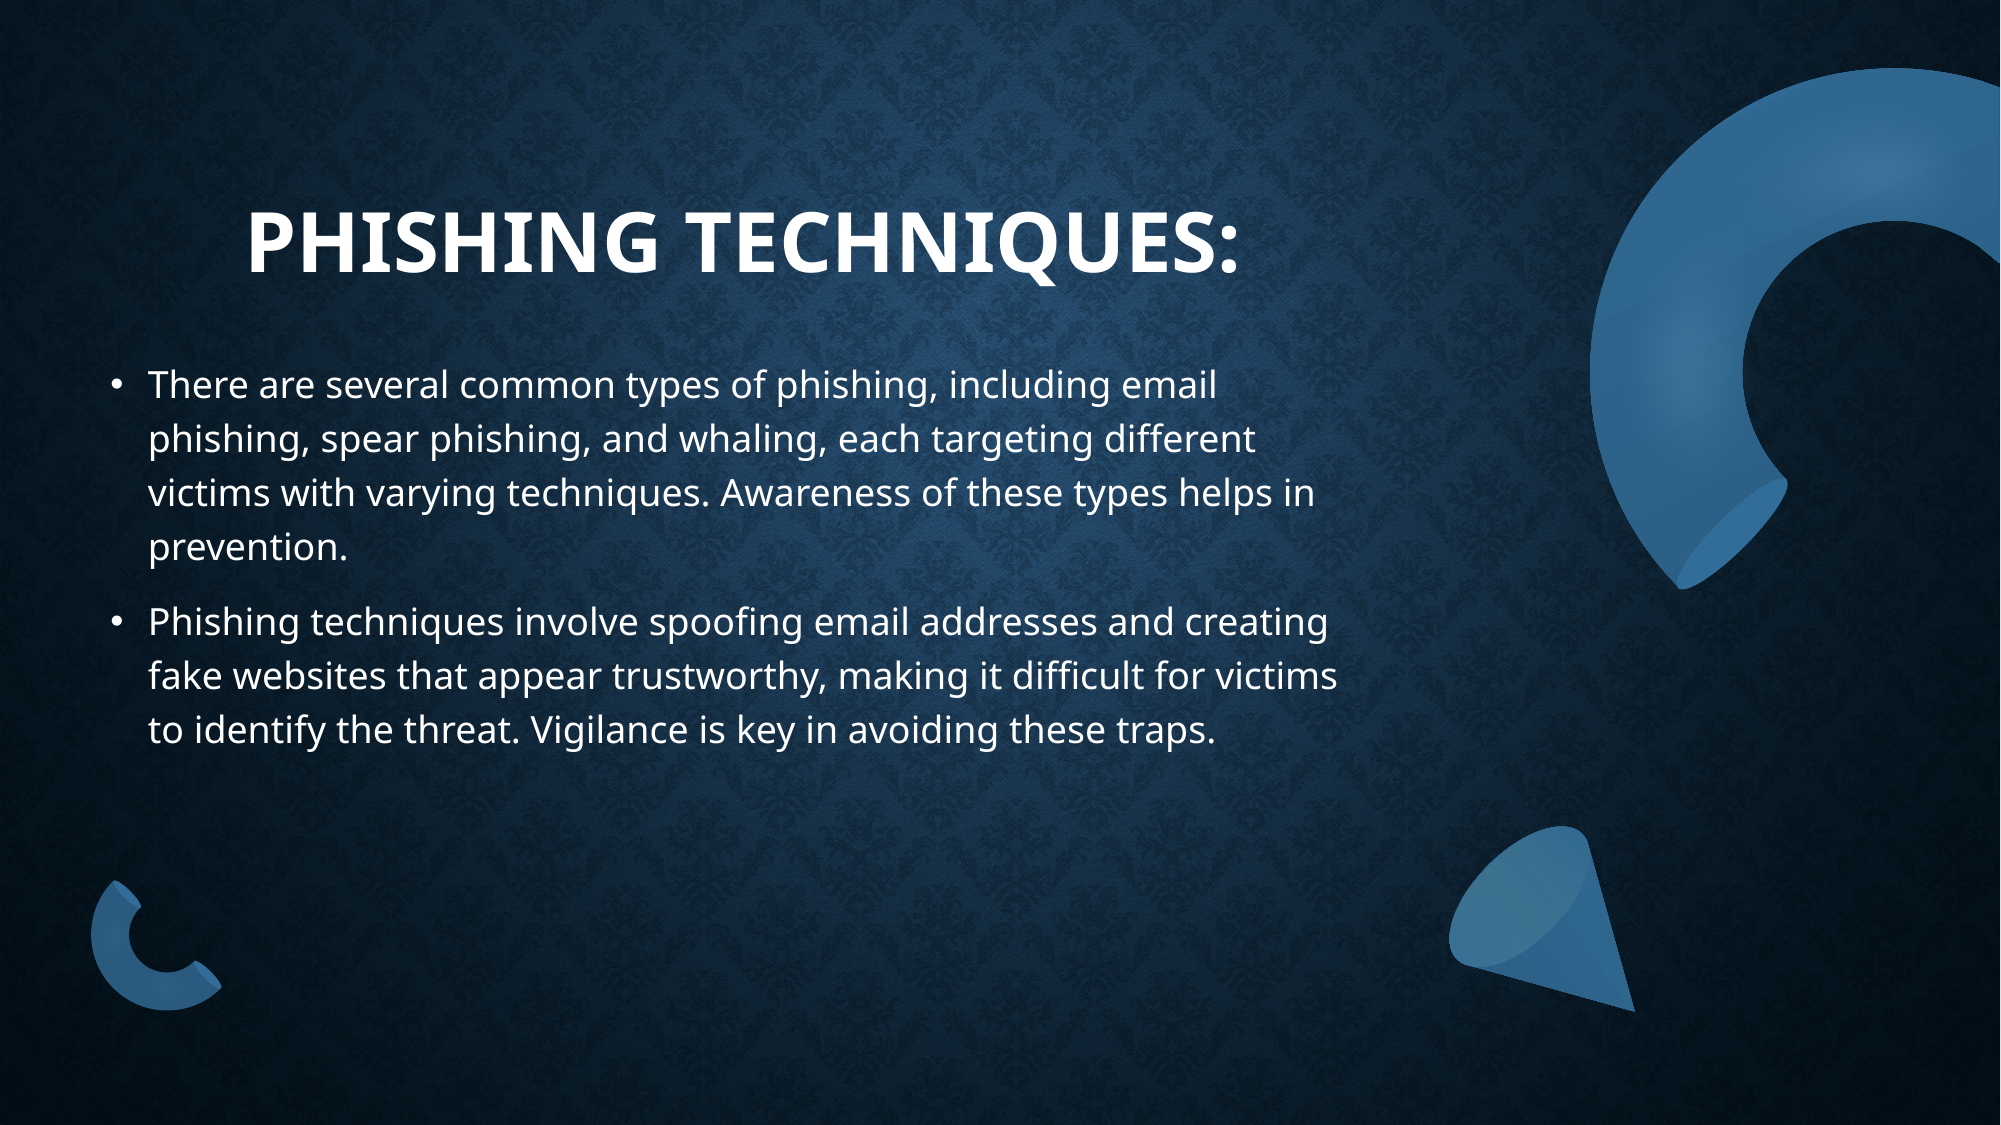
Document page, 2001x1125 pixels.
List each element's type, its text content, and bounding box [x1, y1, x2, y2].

title Phishing Techniques: [90, 200, 1397, 327]
list There are several common types of phishing, including email phishing, spear phishing, and whaling, each targeting different victims with varying techniques. Awareness of these types helps in prevention. Phishing techniques involve spoofing email addresses and creating fake websites that appear trustworthy, making it difficult for victims to identify the threat. Vigilance is key in avoiding these traps. [95, 345, 1397, 998]
